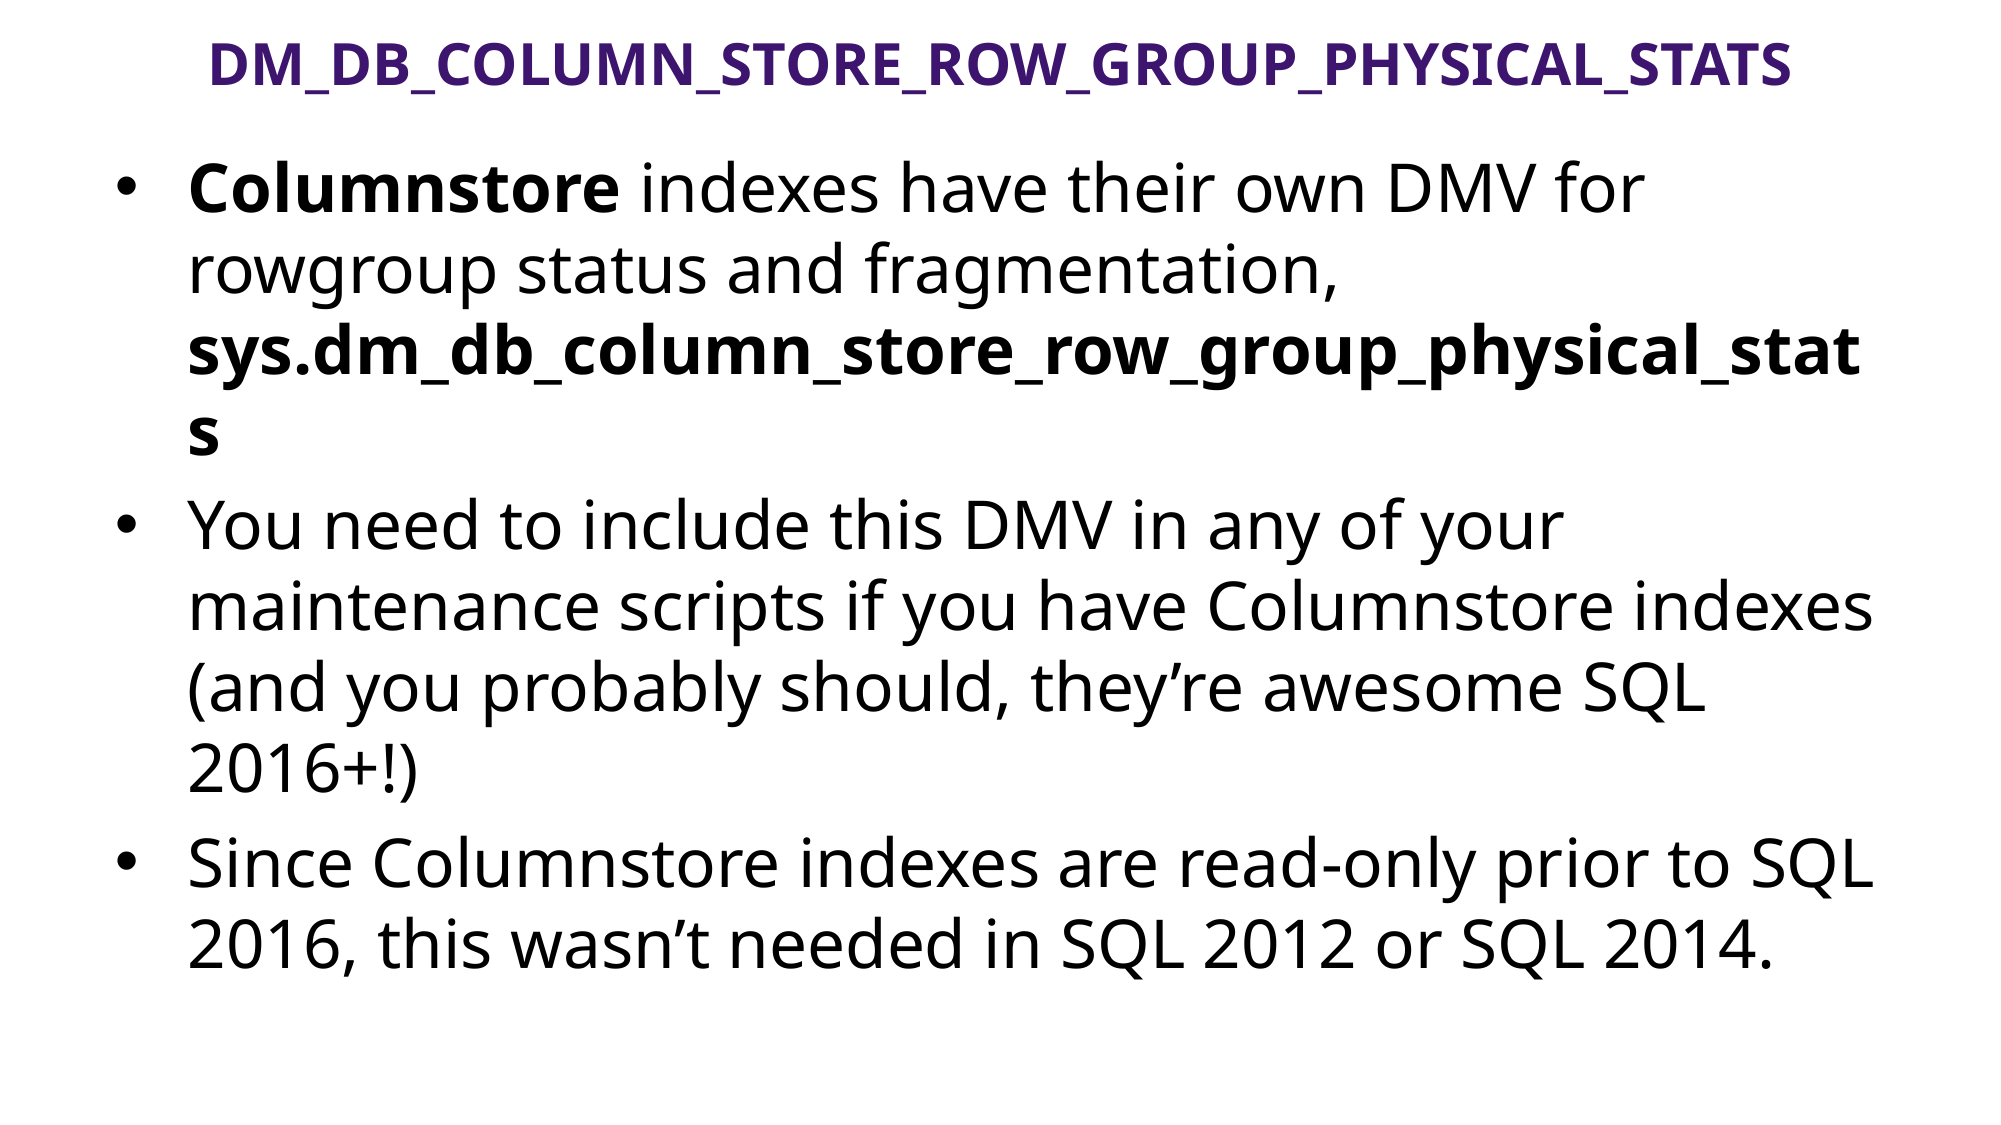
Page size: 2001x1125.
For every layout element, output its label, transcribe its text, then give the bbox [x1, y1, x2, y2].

title dm_db_column_store_row_group_physical_stats [0, 0, 2000, 125]
list Columnstore indexes have their own DMV for rowgroup status and fragmentation, sys.dm_db_column_store_row_group_physical_stats You need to include this DMV in any of your maintenance scripts if you have Columnstore indexes (and you probably should, they’re awesome SQL 2016+!) Since Columnstore indexes are read-only prior to SQL 2016, this wasn’t needed in SQL 2012 or SQL 2014. [99, 137, 1900, 1050]
